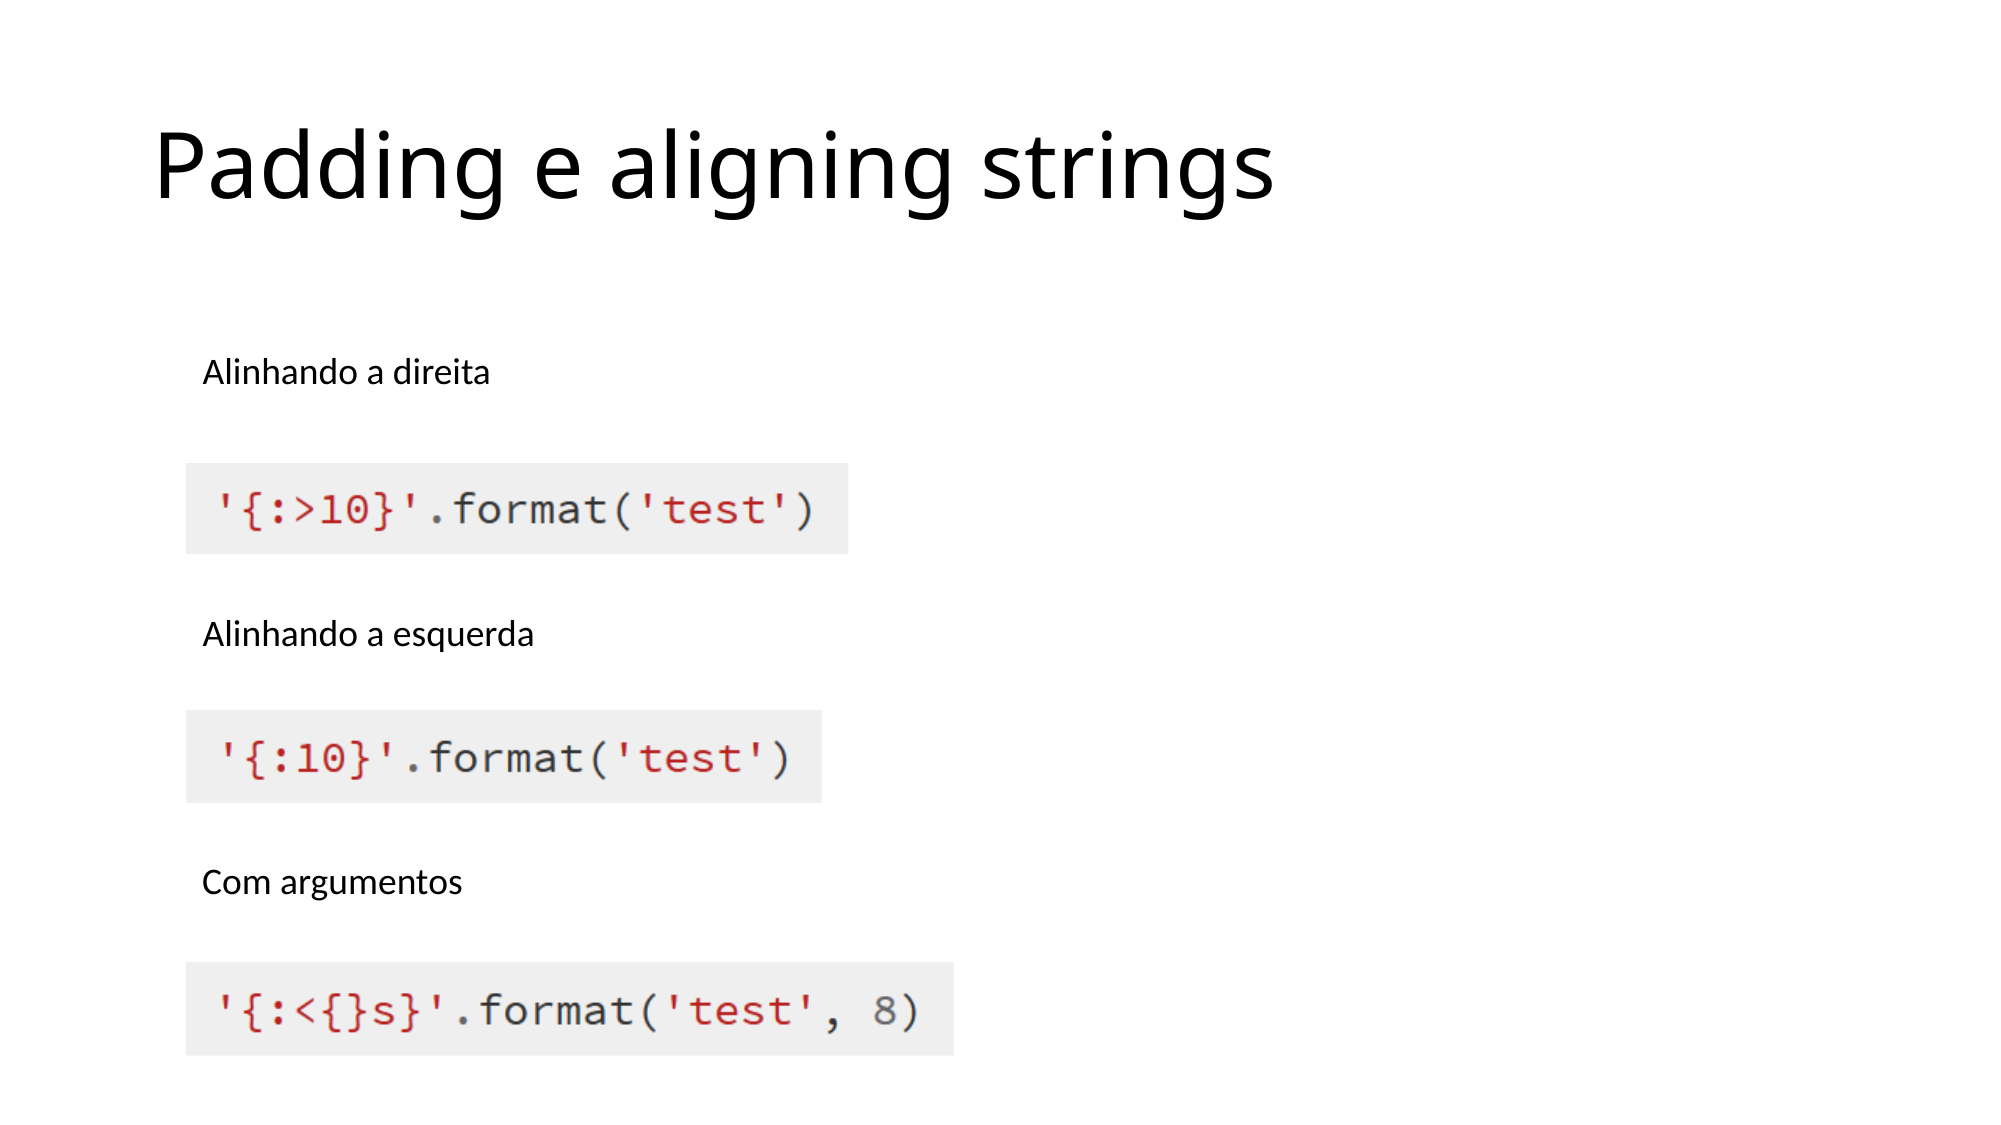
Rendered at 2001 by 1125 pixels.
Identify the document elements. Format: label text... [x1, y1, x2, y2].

picture [185, 710, 822, 803]
text_box Alinhando a direita [187, 340, 507, 400]
text_box Com argumentos [187, 850, 479, 910]
text_box Alinhando a esquerda [187, 601, 551, 662]
picture [185, 463, 849, 554]
picture [185, 958, 954, 1056]
title Padding e aligning strings [137, 59, 1863, 278]
